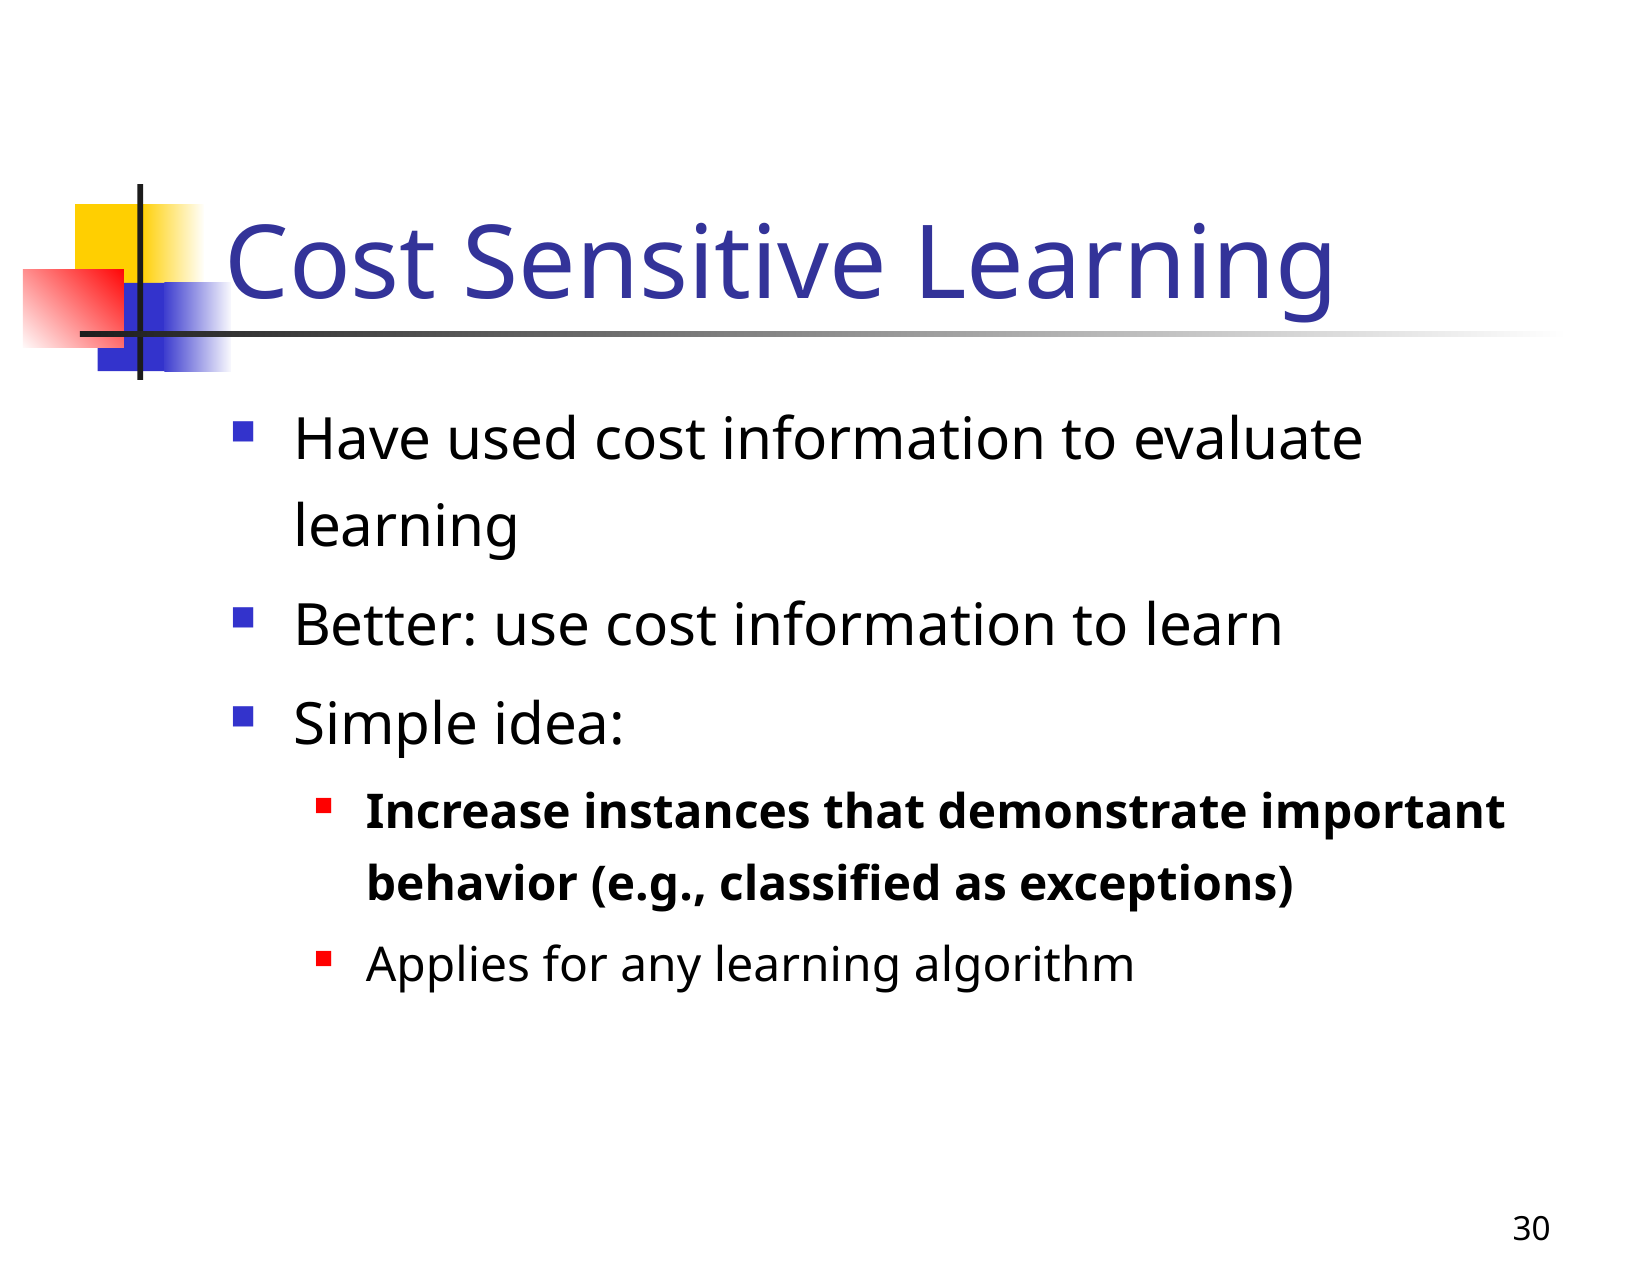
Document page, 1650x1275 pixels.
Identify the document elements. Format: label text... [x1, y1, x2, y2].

title Cost Sensitive Learning [207, 114, 1614, 328]
slide_number 30 [1223, 1175, 1568, 1261]
list Have used cost information to evaluate learning Better: use cost information to learn Simple idea: Increase instances that demonstrate important behavior (e.g., classified as exceptions) Applies for any learning algorithm [213, 374, 1616, 1141]
